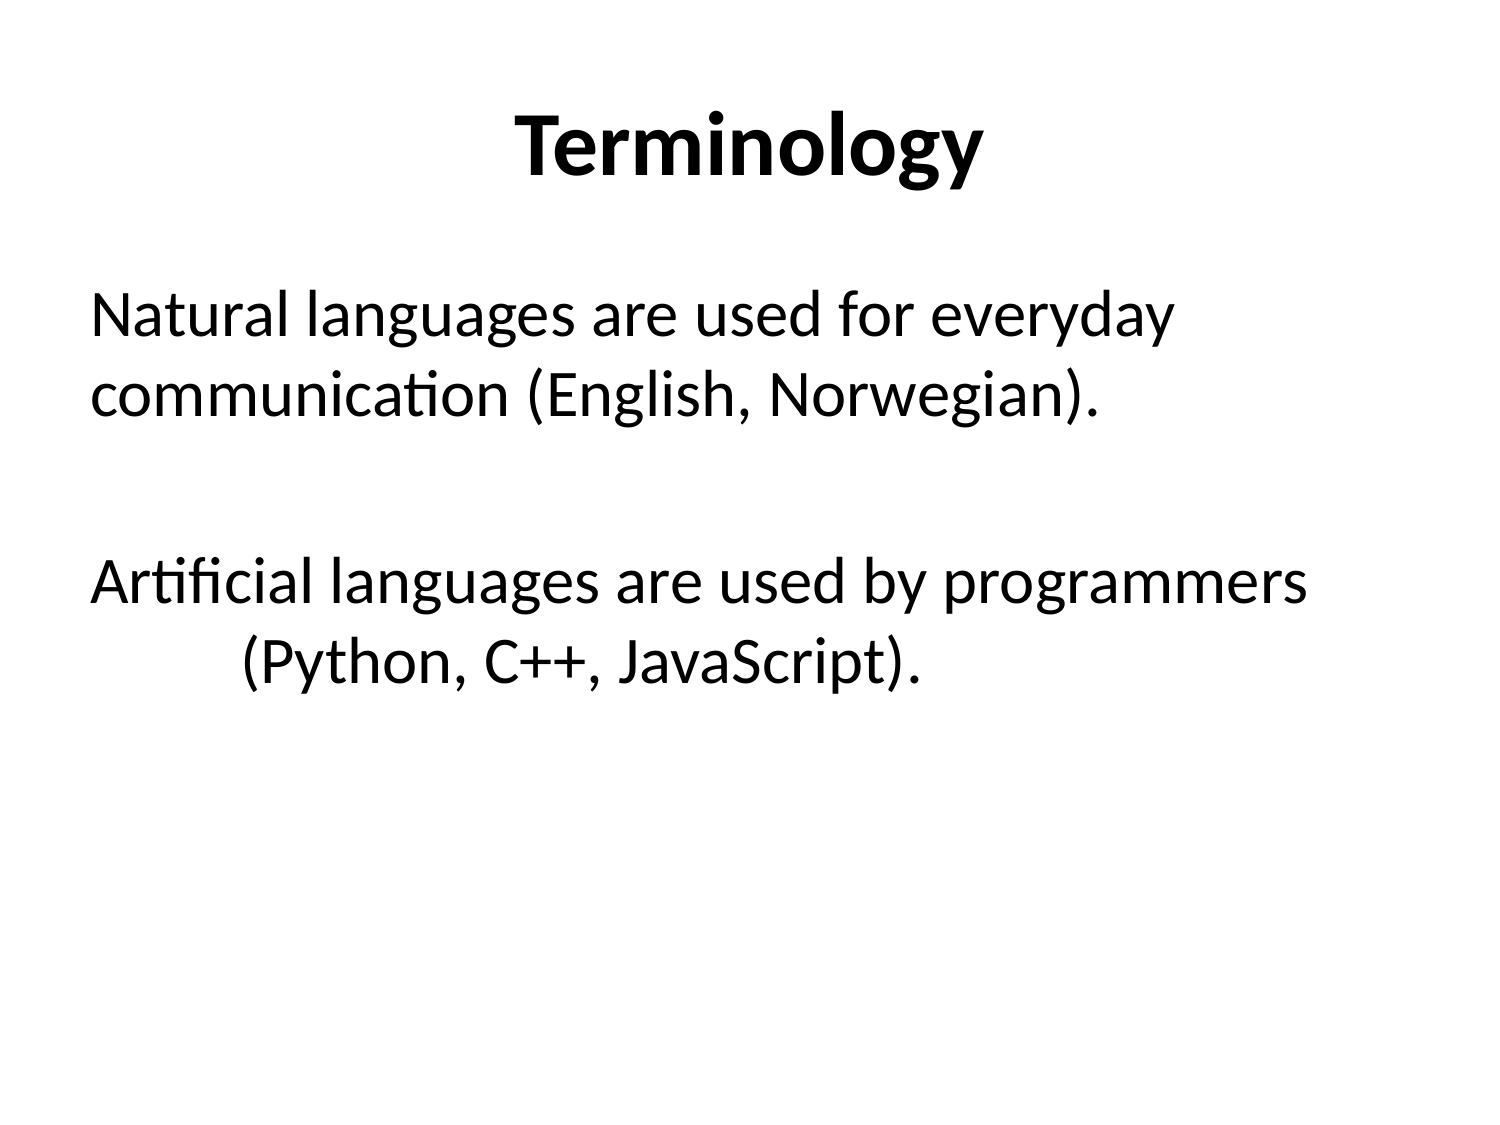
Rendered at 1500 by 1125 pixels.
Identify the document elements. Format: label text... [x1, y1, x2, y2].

title Terminology [75, 45, 1425, 233]
list Natural languages are used for everyday communication (English, Norwegian). Artificial languages are used by programmers (Python, C++, JavaScript). [75, 262, 1425, 1005]
